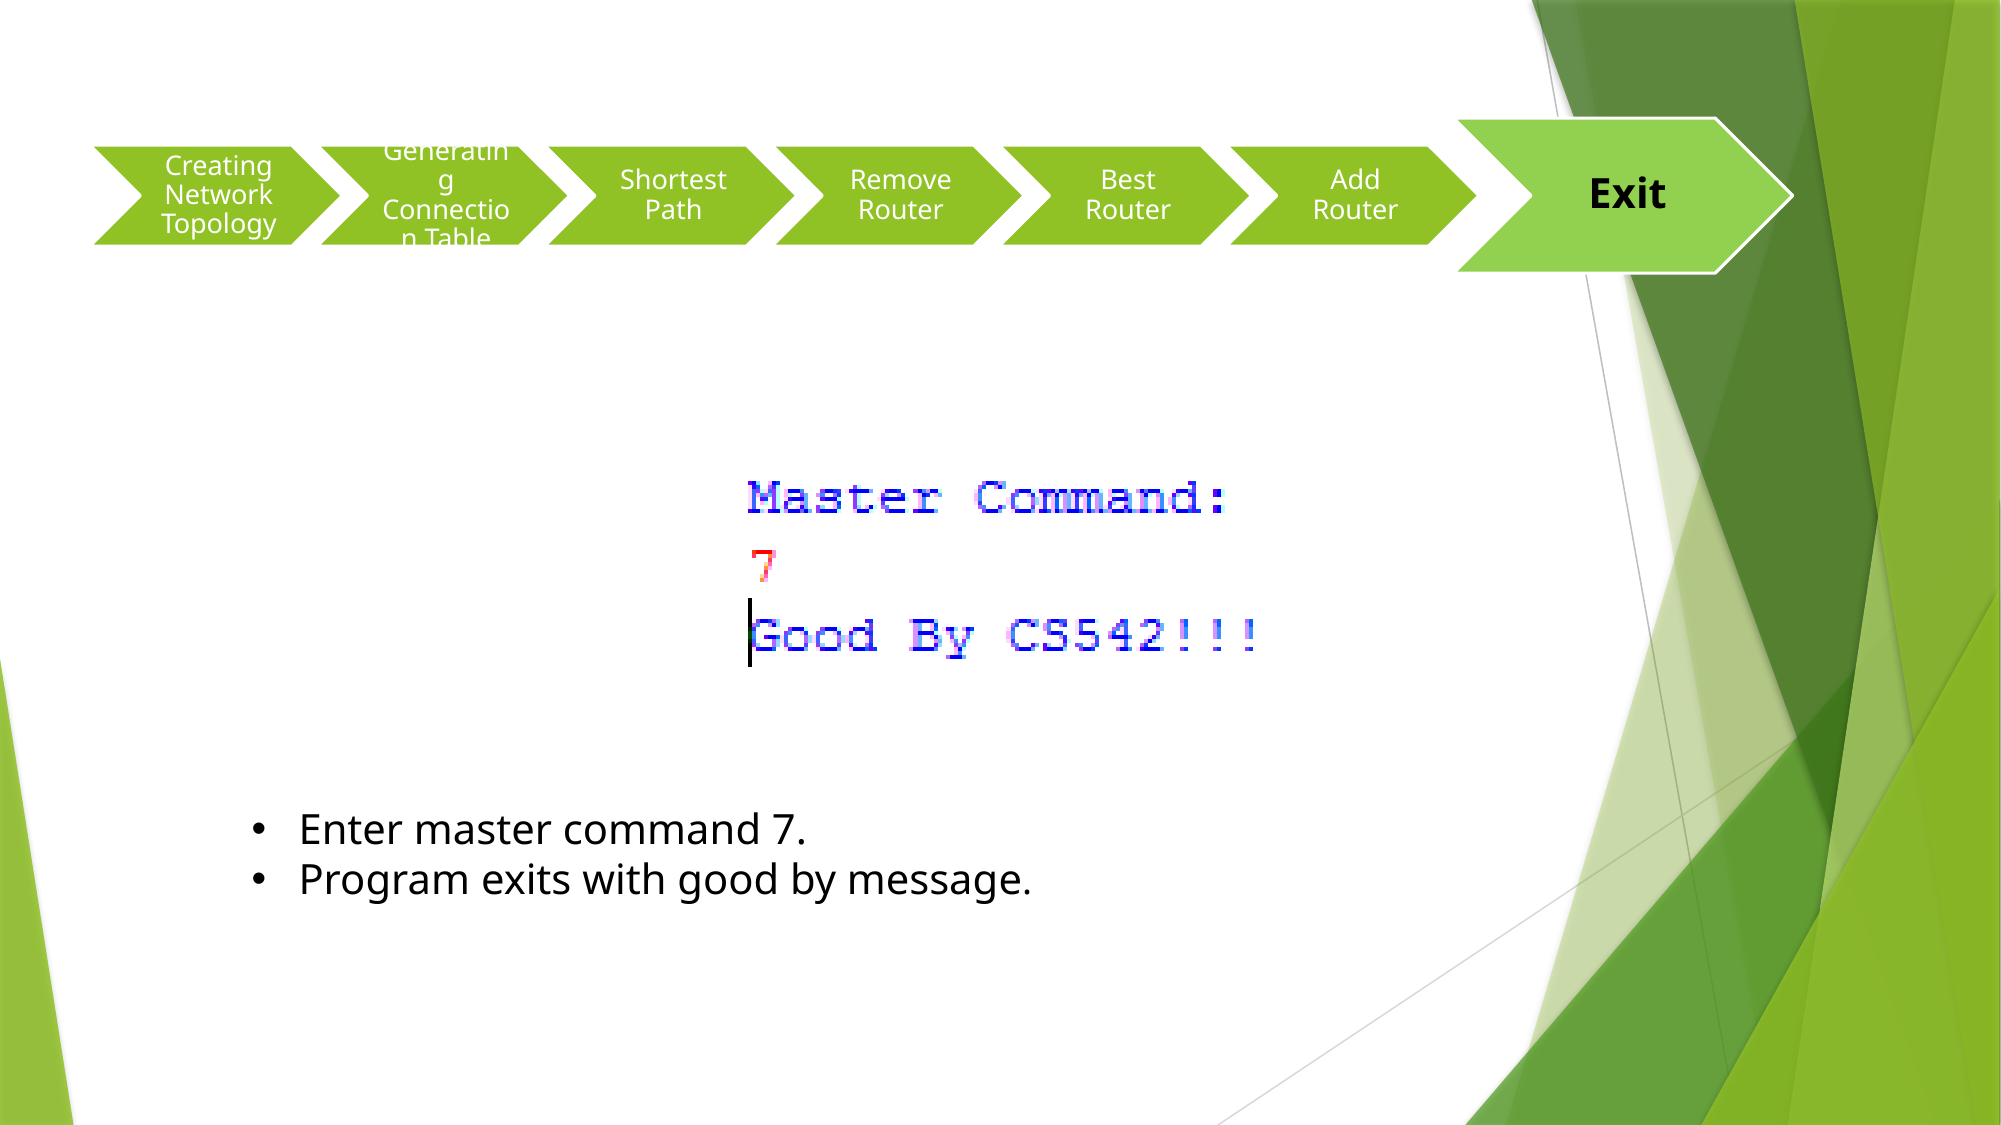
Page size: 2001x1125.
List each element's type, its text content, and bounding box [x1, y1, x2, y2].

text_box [88, 97, 1794, 294]
picture [727, 460, 1294, 692]
text_box Enter master command 7. Program exits with good by message. [236, 795, 1047, 911]
